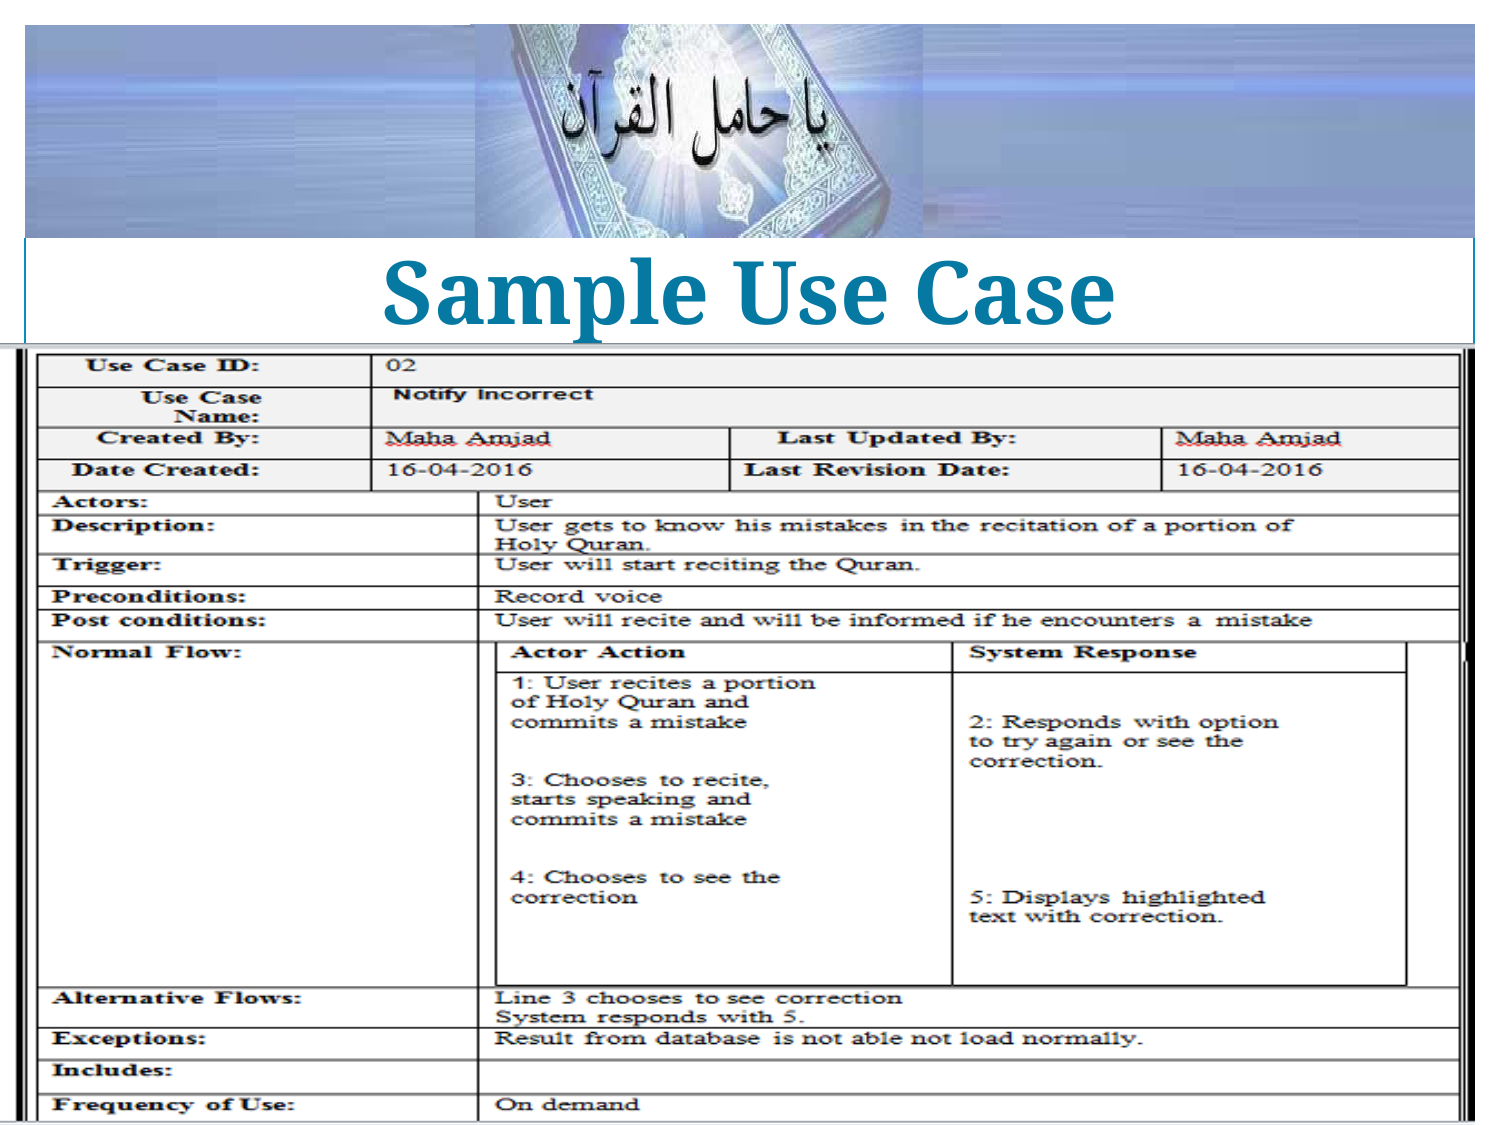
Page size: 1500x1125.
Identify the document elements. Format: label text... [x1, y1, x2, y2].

picture [24, 24, 1476, 238]
title Sample Use Case [112, 249, 1388, 340]
picture [0, 343, 1476, 1125]
